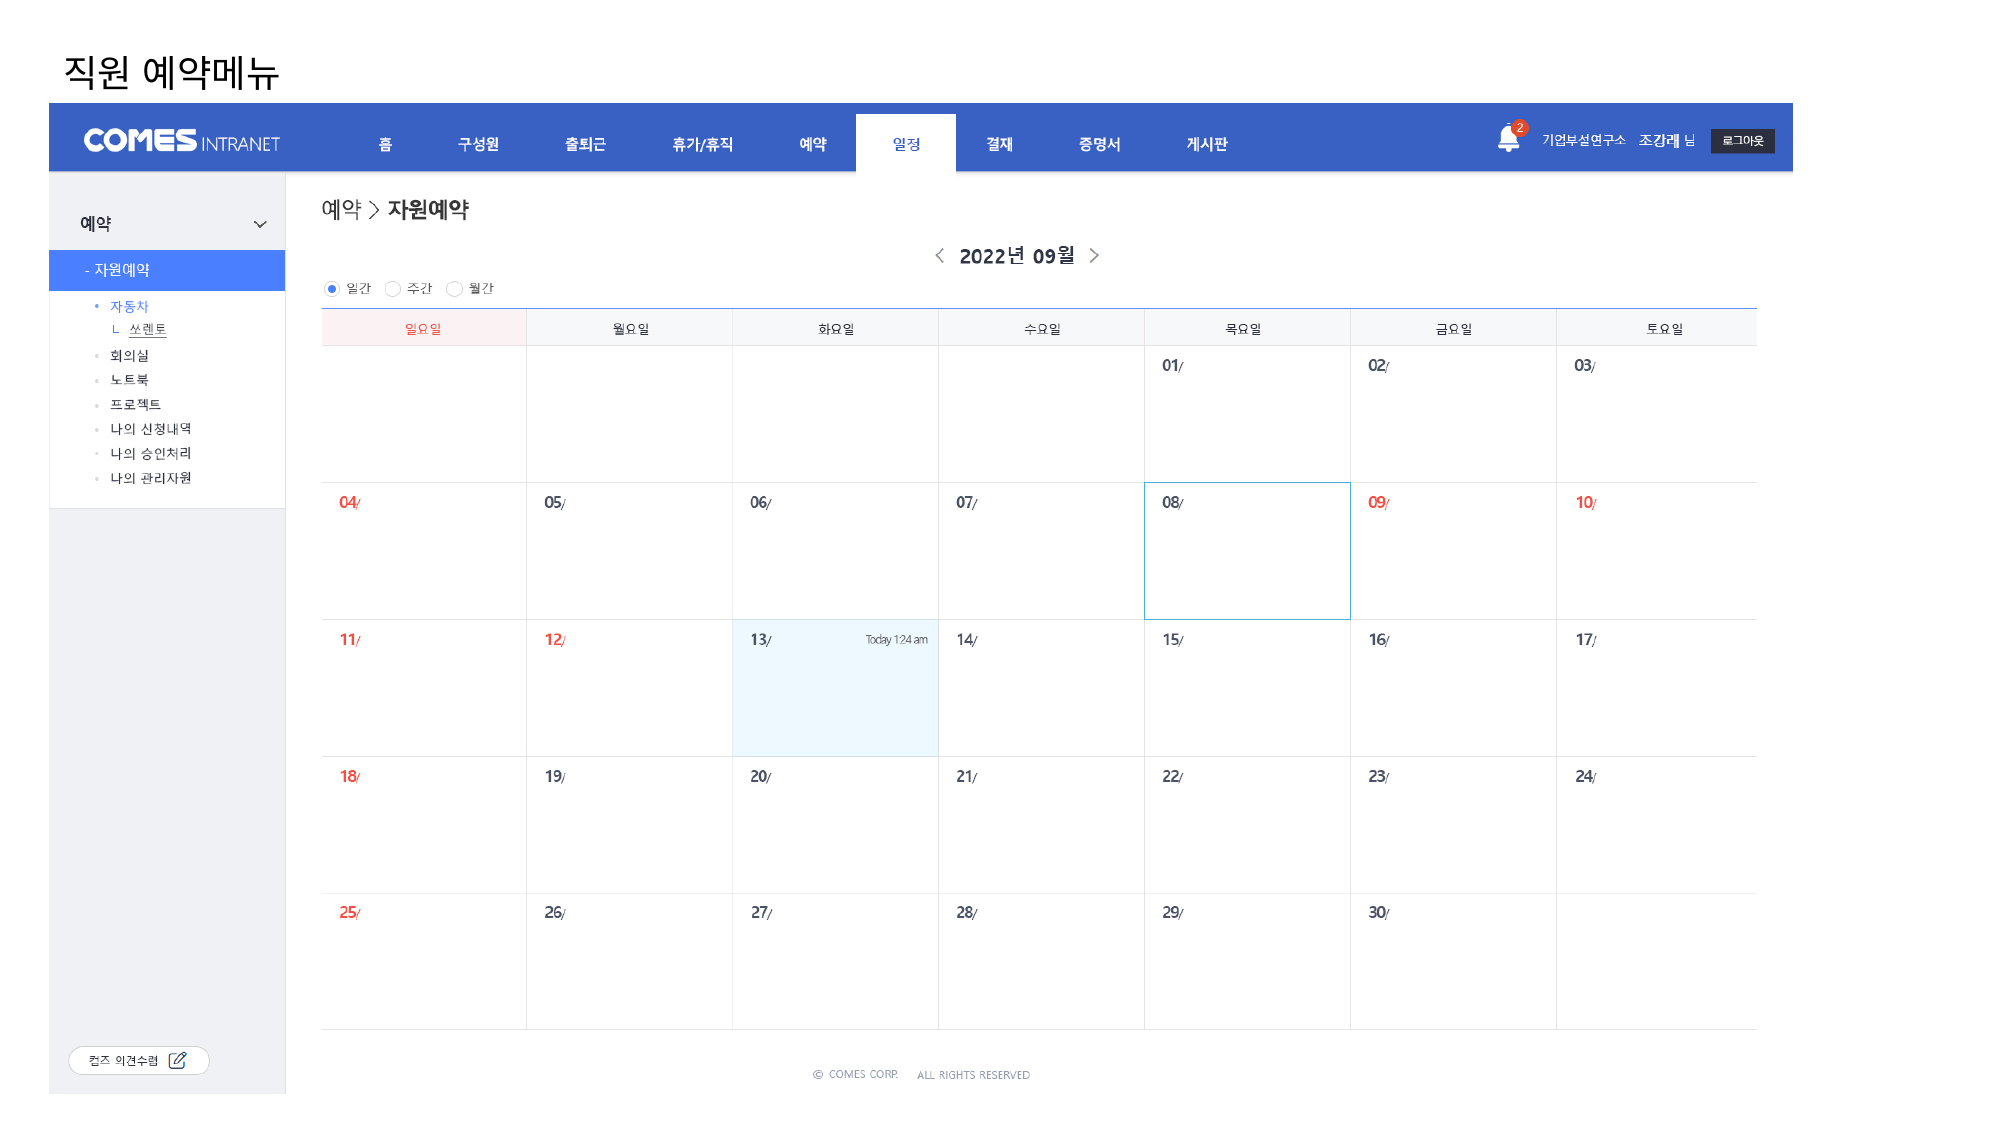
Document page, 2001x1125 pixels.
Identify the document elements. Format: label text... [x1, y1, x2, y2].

picture [49, 103, 1793, 1094]
text_box 직원 예약메뉴 [48, 43, 296, 103]
